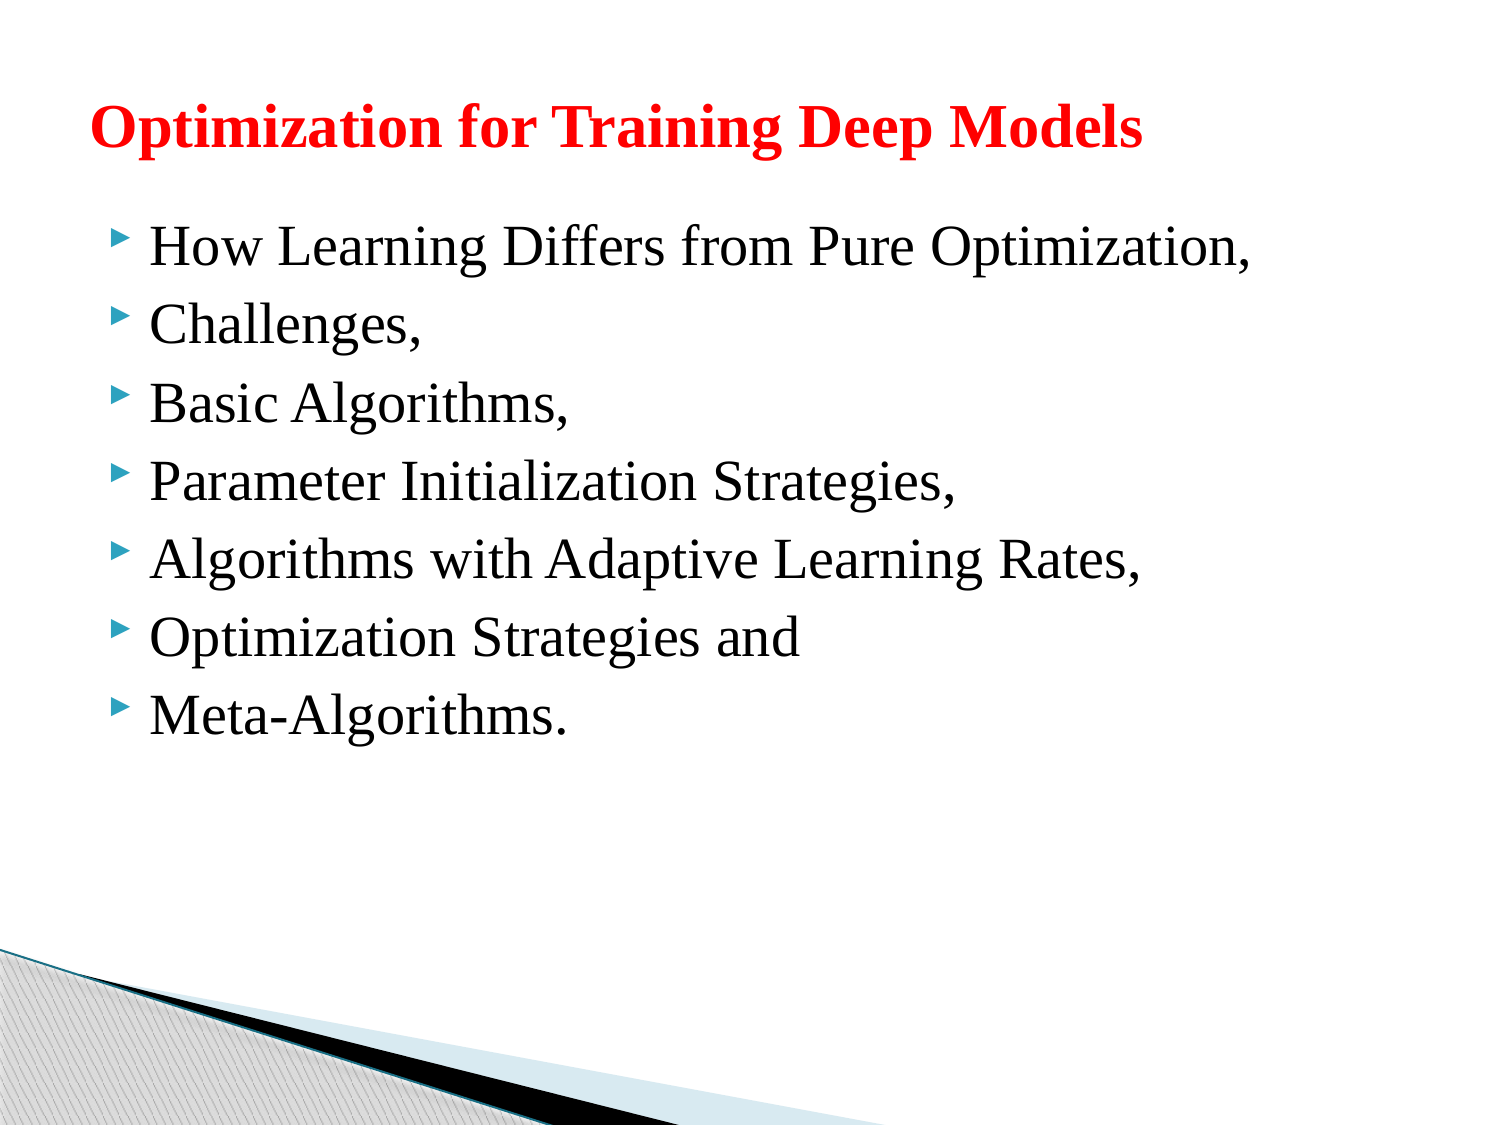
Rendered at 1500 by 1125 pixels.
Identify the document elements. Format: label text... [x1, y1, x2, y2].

title Optimization for Training Deep Models [75, 45, 1425, 200]
list How Learning Differs from Pure Optimization, Challenges, Basic Algorithms, Parameter Initialization Strategies, Algorithms with Adaptive Learning Rates, Optimization Strategies and Meta-Algorithms. [75, 200, 1425, 986]
